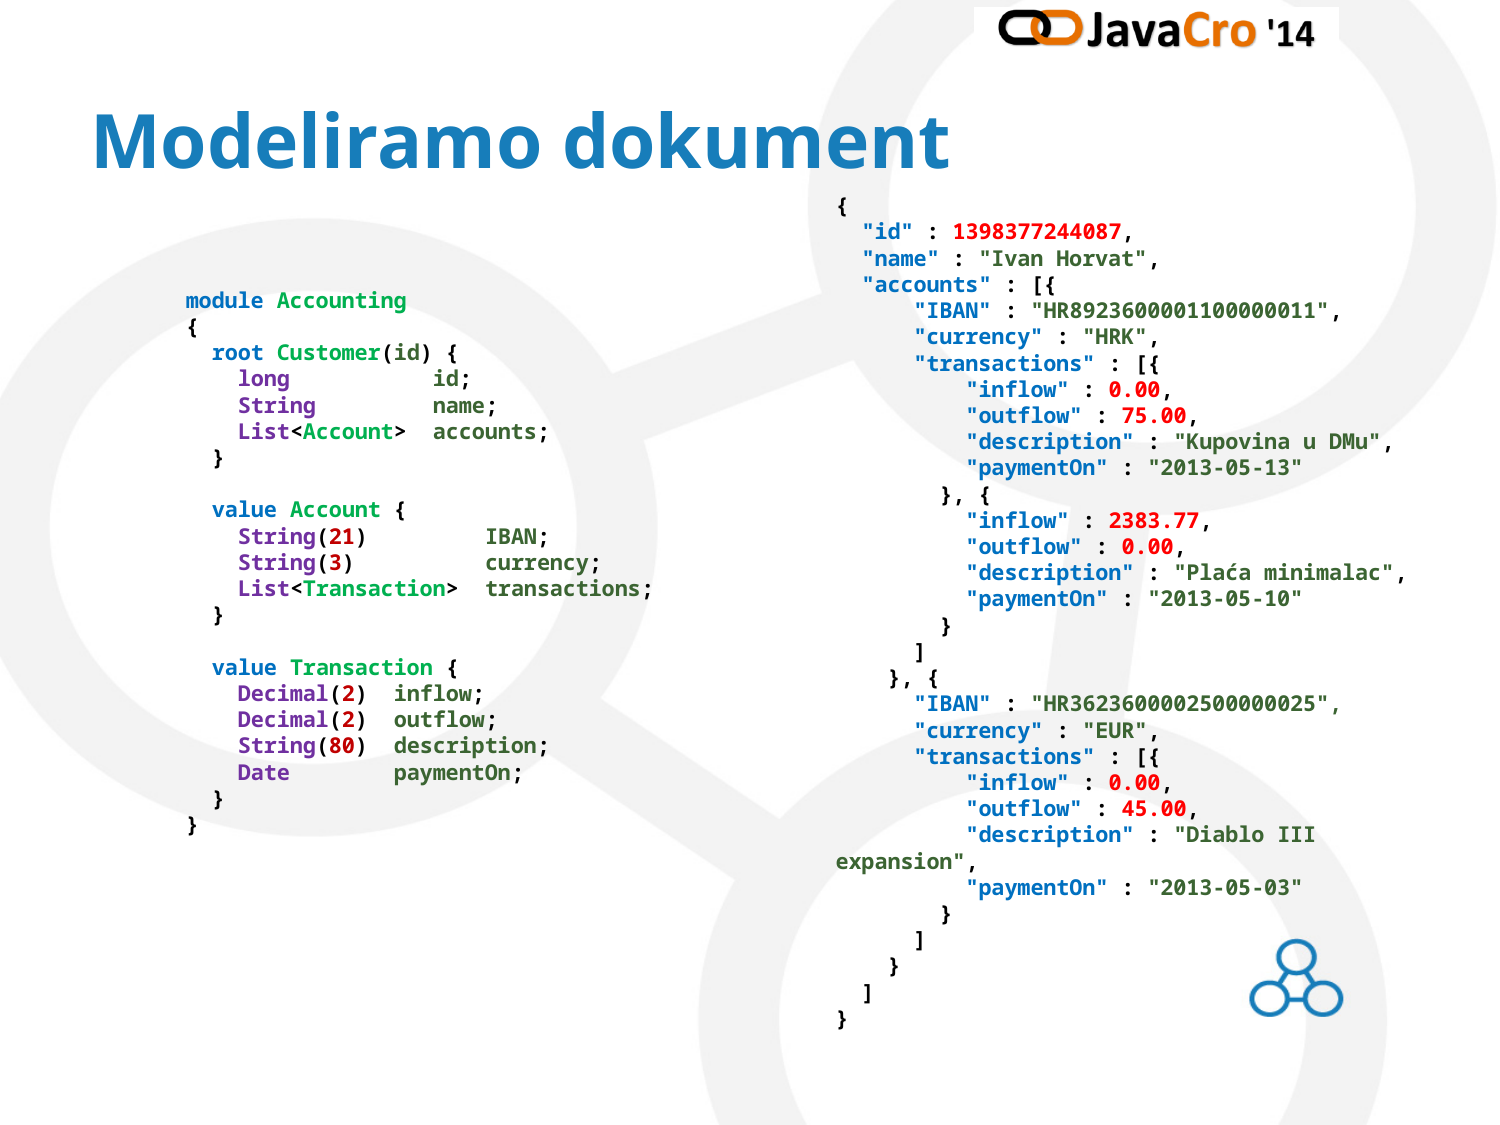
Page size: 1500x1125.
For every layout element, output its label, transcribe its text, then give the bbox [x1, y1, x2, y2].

title Modeliramo dokument [75, 45, 1425, 233]
text_box module Accounting { root Customer(id) { long id; String name; List<Account> accounts; } value Account { String(21) IBAN; String(3) currency; List<Transaction> transactions; } value Transaction { Decimal(2) inflow; Decimal(2) outflow; String(80) description; Date paymentOn; } } [171, 278, 1176, 845]
text_box { "id" : 1398377244087, "name" : "Ivan Horvat", "accounts" : [{ "IBAN" : "HR8923600001100000011", "currency" : "HRK", "transactions" : [{ "inflow" : 0.00, "outflow" : 75.00, "description" : "Kupovina u DMu", "paymentOn" : "2013-05-13" }, { "inflow" : 2383.77, "outflow" : 0.00, "description" : "Plaća minimalac", "paymentOn" : "2013-05-10" } ] }, { "IBAN" : "HR3623600002500000025", "currency" : "EUR", "transactions" : [{ "inflow" : 0.00, "outflow" : 45.00, "description" : "Diablo III expansion", "paymentOn" : "2013-05-03" } ] } ] } [820, 184, 1471, 1039]
picture [0, 0, 1500, 1125]
